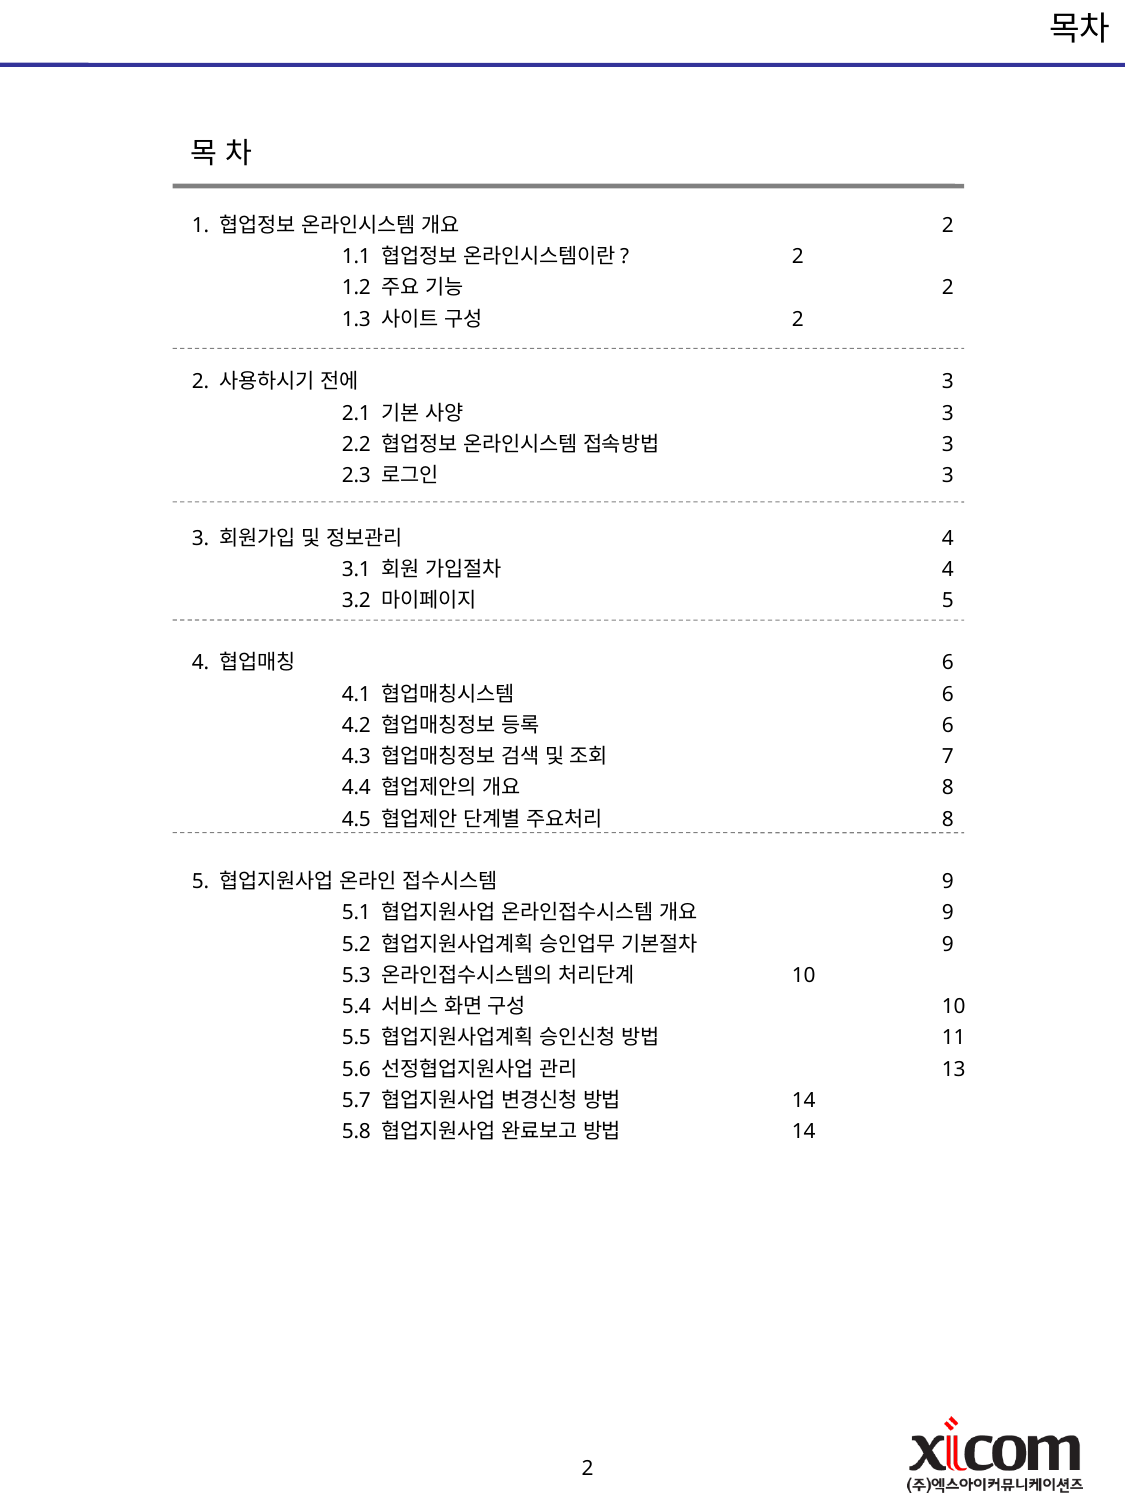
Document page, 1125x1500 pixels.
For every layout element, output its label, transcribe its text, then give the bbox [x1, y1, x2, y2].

text_box 목 차 [175, 127, 268, 177]
picture [907, 1415, 1083, 1494]
title 목차 [597, 0, 1125, 64]
slide_number 1 [455, 1446, 719, 1481]
text_box 1. 협업정보 온라인시스템 개요 2 1.1 협업정보 온라인시스템이란? 2 1.2 주요 기능 2 1.3 사이트 구성 2 2. 사용하시기 전에 3 2.1 기본 사양 3 2.2 협업정보 온라인시스템 접속방법 3 2.3 로그인 3 3. 회원가입 및 정보관리 4 3.1 회원 가입절차 4 3.2 마이페이지 5 4. 협업매칭 6 4.1 협업매칭시스템 6 4.2 협업매칭정보 등록 6 4.3 협업매칭정보 검색 및 조회 7 4.4 협업제안의 개요 8 4.5 협업제안 단계별 주요처리 8 5. 협업지원사업 온라인 접수시스템 9 5.1 협업지원사업 온라인접수시스템 개요 9 5.2 협업지원사업계획 승인업무 기본절차 9 5.3 온라인접수시스템의 처리단계 10 5.4 서비스 화면 구성 10 5.5 협업지원사업계획 승인신청 방법 11 5.6 선정협업지원사업 관리 13 5.7 협업지원사업 변경신청 방법 14 5.8 협업지원사업 완료보고 방법 14 [177, 198, 981, 1150]
